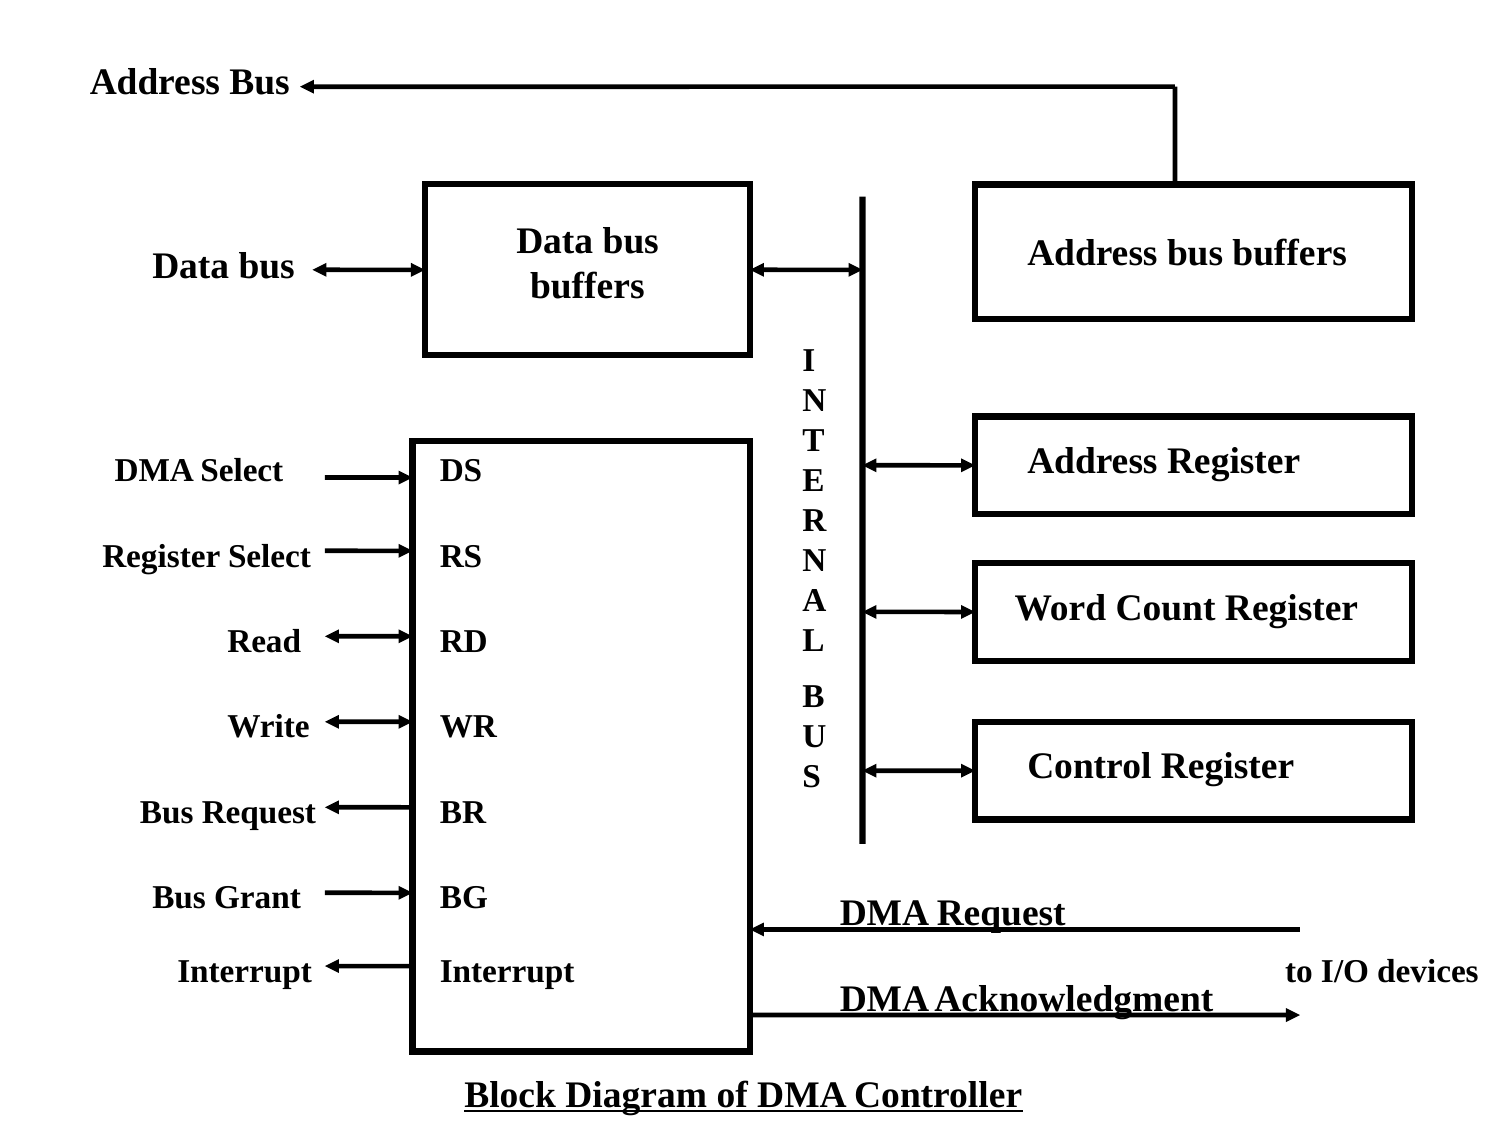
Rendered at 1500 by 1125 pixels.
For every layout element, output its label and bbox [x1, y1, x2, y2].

text_box [74, 49, 1500, 1122]
